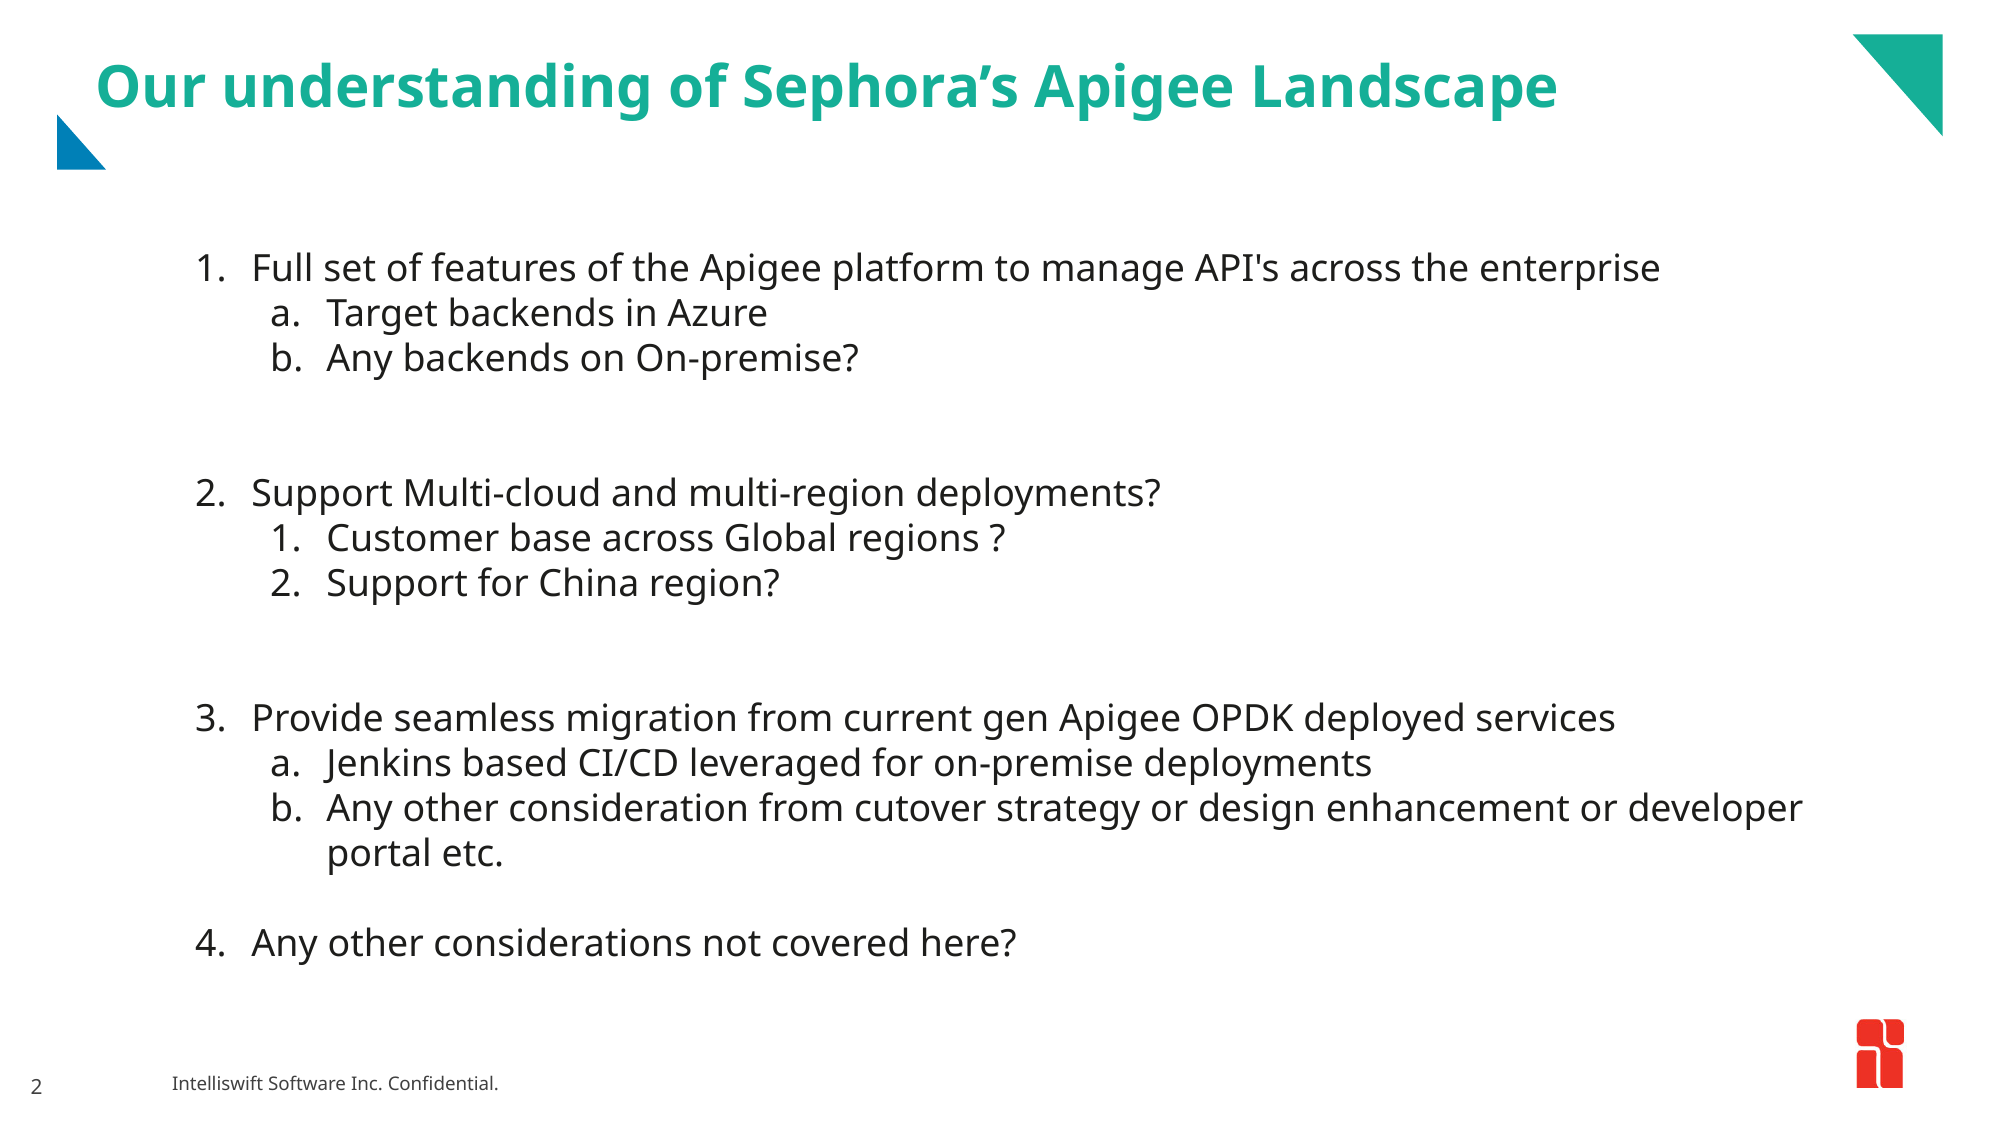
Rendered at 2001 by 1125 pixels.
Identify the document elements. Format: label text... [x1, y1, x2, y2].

picture [1845, 1007, 1915, 1096]
title Our understanding of Sephora’s Apigee Landscape [95, 56, 1898, 121]
text_box Full set of features of the Apigee platform to manage API's across the enterprise Target backends in Azure Any backends on On-premise? Support Multi-cloud and multi-region deployments? Customer base across Global regions ? Support for China region? Provide seamless migration from current gen Apigee OPDK deployed services Jenkins based CI/CD leveraged for on-premise deployments Any other consideration from cutover strategy or design enhancement or developer portal etc. Any other considerations not covered here? [180, 236, 1826, 972]
